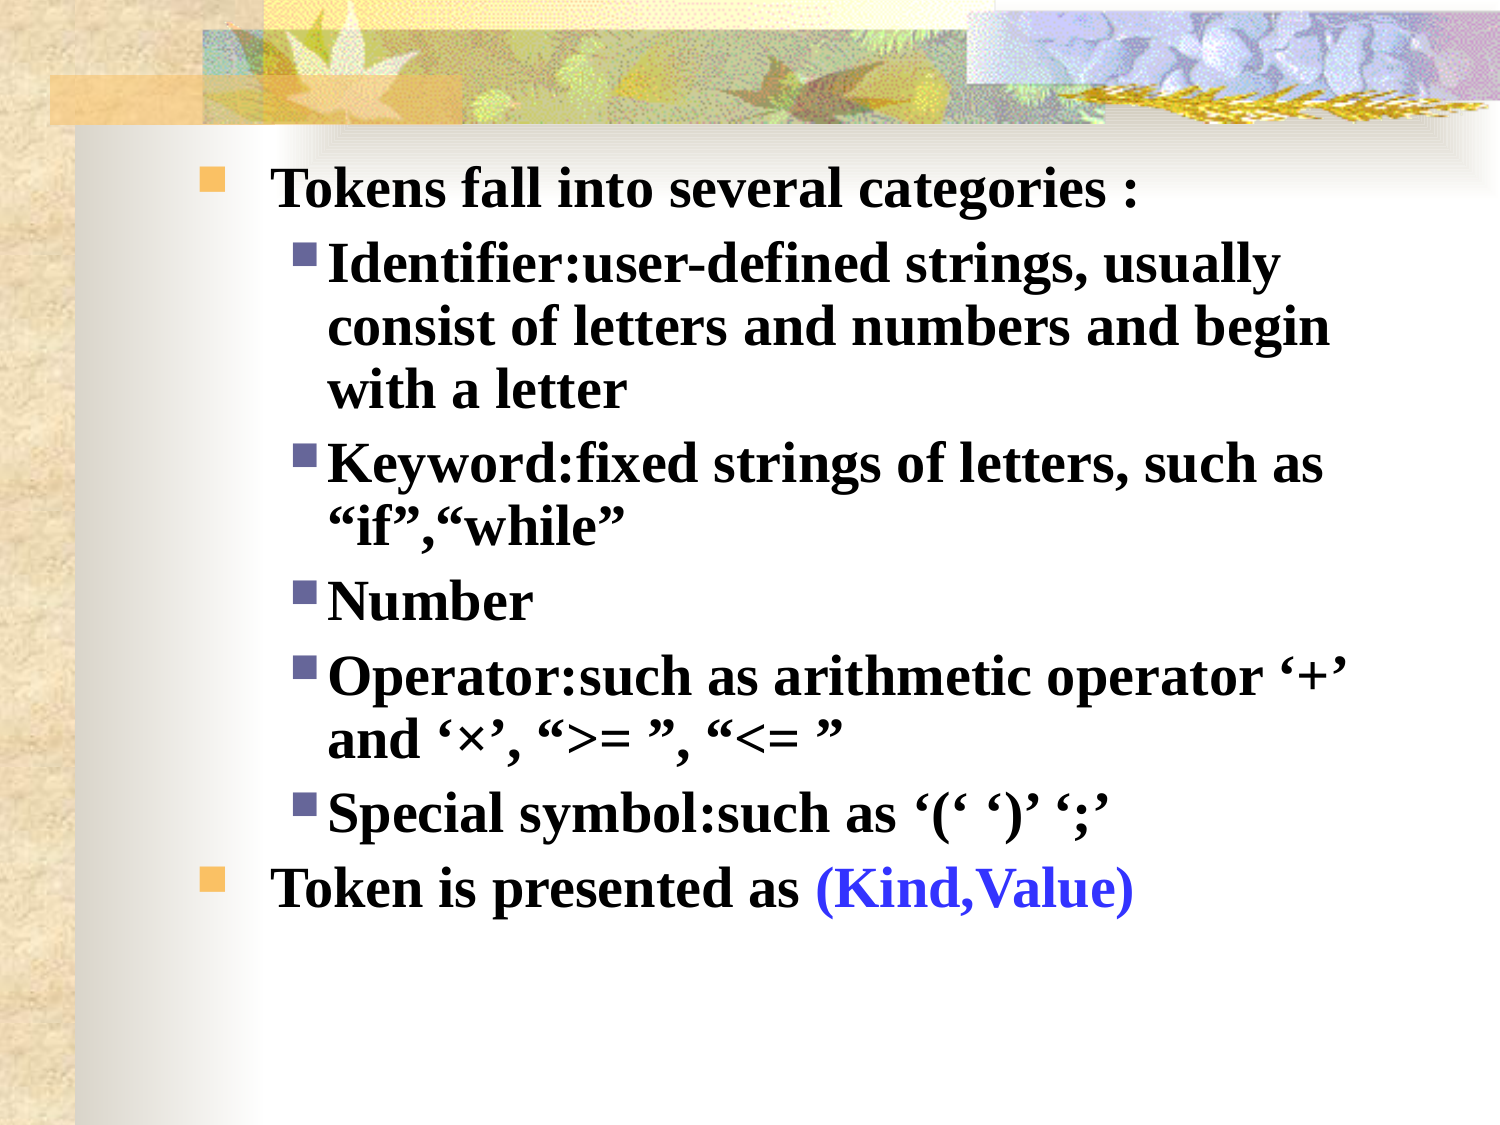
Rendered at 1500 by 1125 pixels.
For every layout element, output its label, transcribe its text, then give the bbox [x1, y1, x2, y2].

list Tokens fall into several categories : Identifier:user-defined strings, usually consist of letters and numbers and begin with a letter Keyword:fixed strings of letters, such as “if”,“while” Number Operator:such as arithmetic operator ‘+’ and ‘×’, “>= ”, “<= ” Special symbol:such as ‘(‘ ‘)’ ‘;’ Token is presented as (Kind,Value) [87, 149, 1451, 1020]
picture [0, 0, 1500, 1125]
